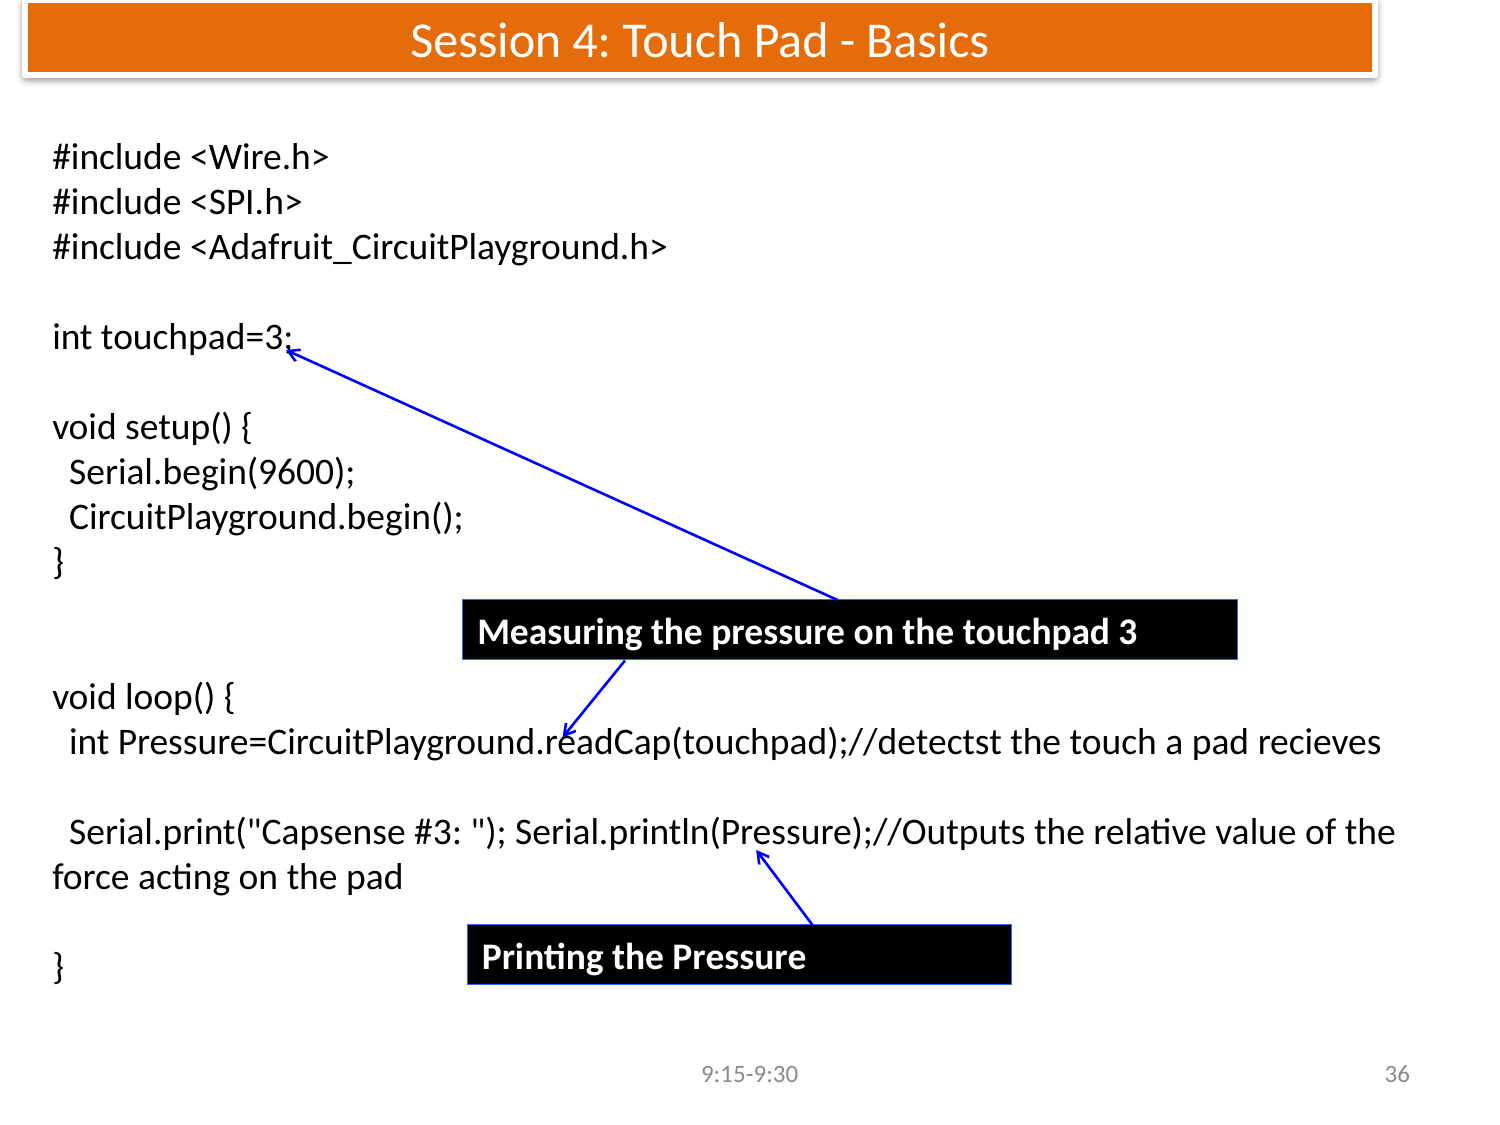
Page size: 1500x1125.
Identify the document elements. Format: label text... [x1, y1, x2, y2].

text_box Printing the Pressure [467, 924, 1012, 985]
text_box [755, 849, 813, 926]
title Session 4: Touch Pad - Basics [22, 0, 1378, 78]
text_box Measuring the pressure on the touchpad 3 [462, 599, 1238, 660]
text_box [285, 349, 838, 601]
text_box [562, 660, 626, 738]
footer 9:15-9:30 [512, 1042, 988, 1103]
text_box #include <Wire.h> #include <SPI.h> #include <Adafruit_CircuitPlayground.h> int touchpad=3; void setup() { Serial.begin(9600); CircuitPlayground.begin(); } void loop() { int Pressure=CircuitPlayground.readCap(touchpad);//detectst the touch a pad recieves Serial.print("Capsense #3: "); Serial.println(Pressure);//Outputs the relative value of the force acting on the pad } [37, 124, 1475, 995]
slide_number 36 [1074, 1042, 1425, 1103]
